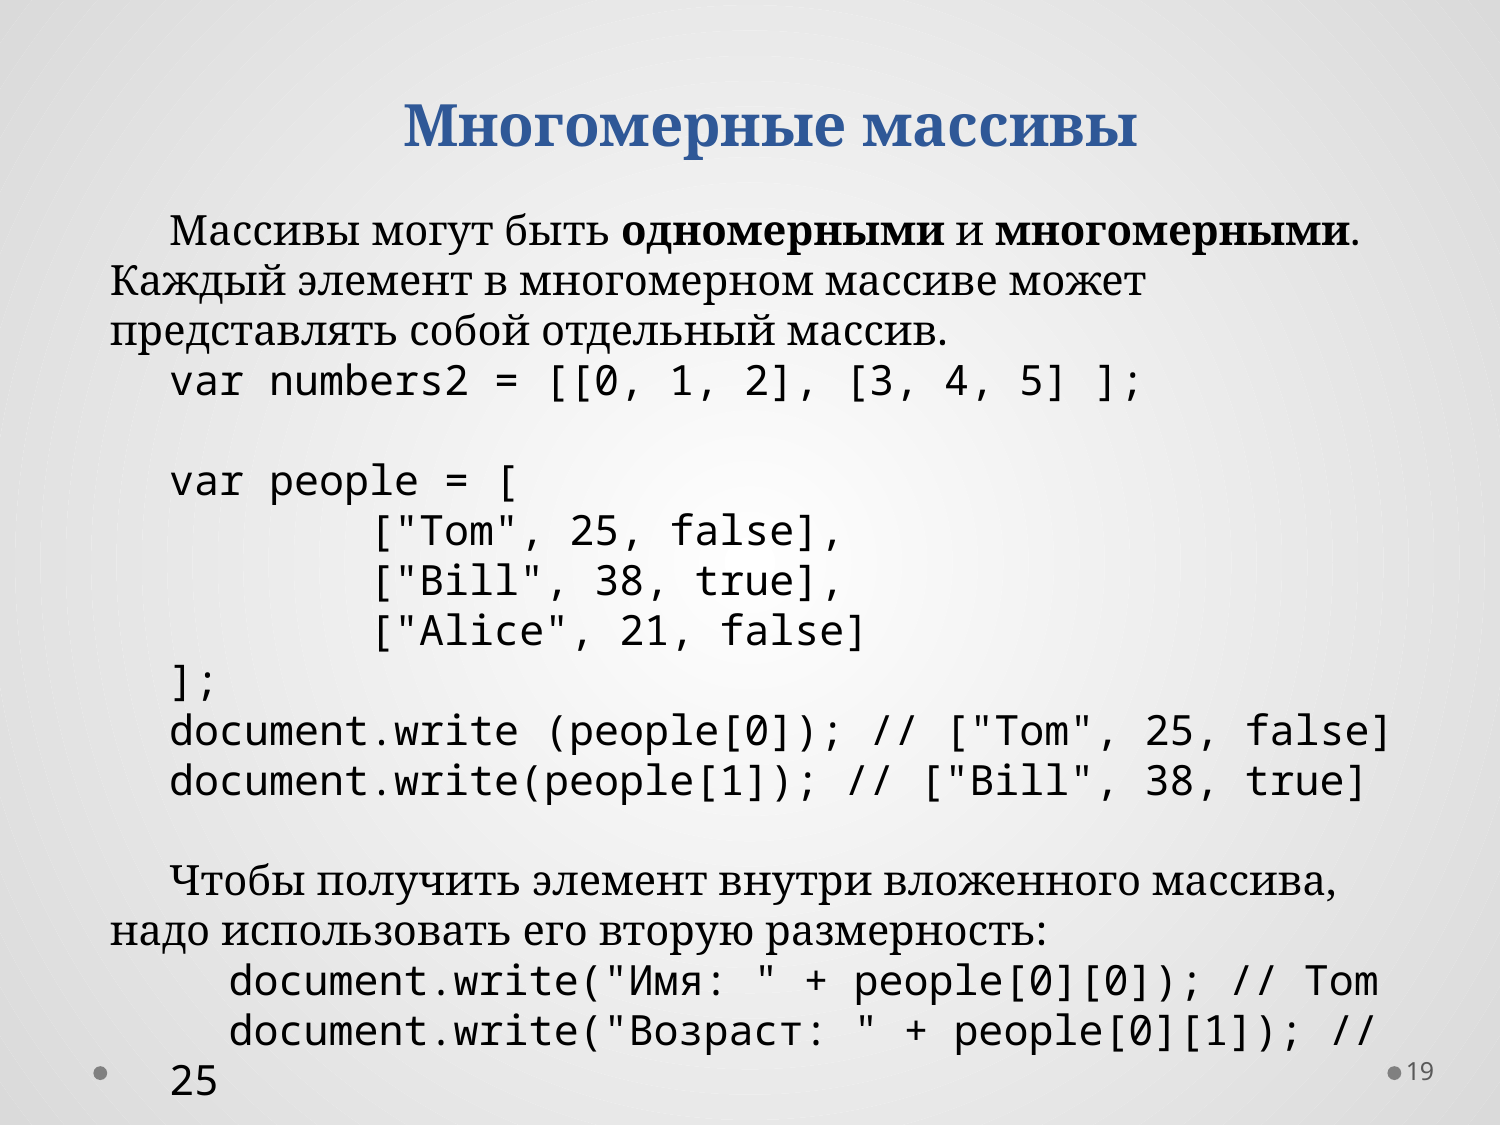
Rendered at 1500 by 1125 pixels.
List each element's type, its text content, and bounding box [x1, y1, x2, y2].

text_box Многомерные массивы [118, 80, 1424, 166]
text_box Массивы могут быть одномерными и многомерными. Каждый элемент в многомерном массиве может представлять собой отдельный массив. var numbers2 = [[0, 1, 2], [3, 4, 5] ]; var people = [ ["Tom", 25, false], ["Bill", 38, true], ["Alice", 21, false] ]; document.write (people[0]); // ["Tom", 25, false] document.write(people[1]); // ["Bill", 38, true] Чтобы получить элемент внутри вложенного массива, надо использовать его вторую размерность: document.write("Имя: " + people[0][0]); // Tom document.write("Возраст: " + people[0][1]); // 25 [95, 196, 1459, 1112]
slide_number 19 [1401, 1042, 1494, 1103]
